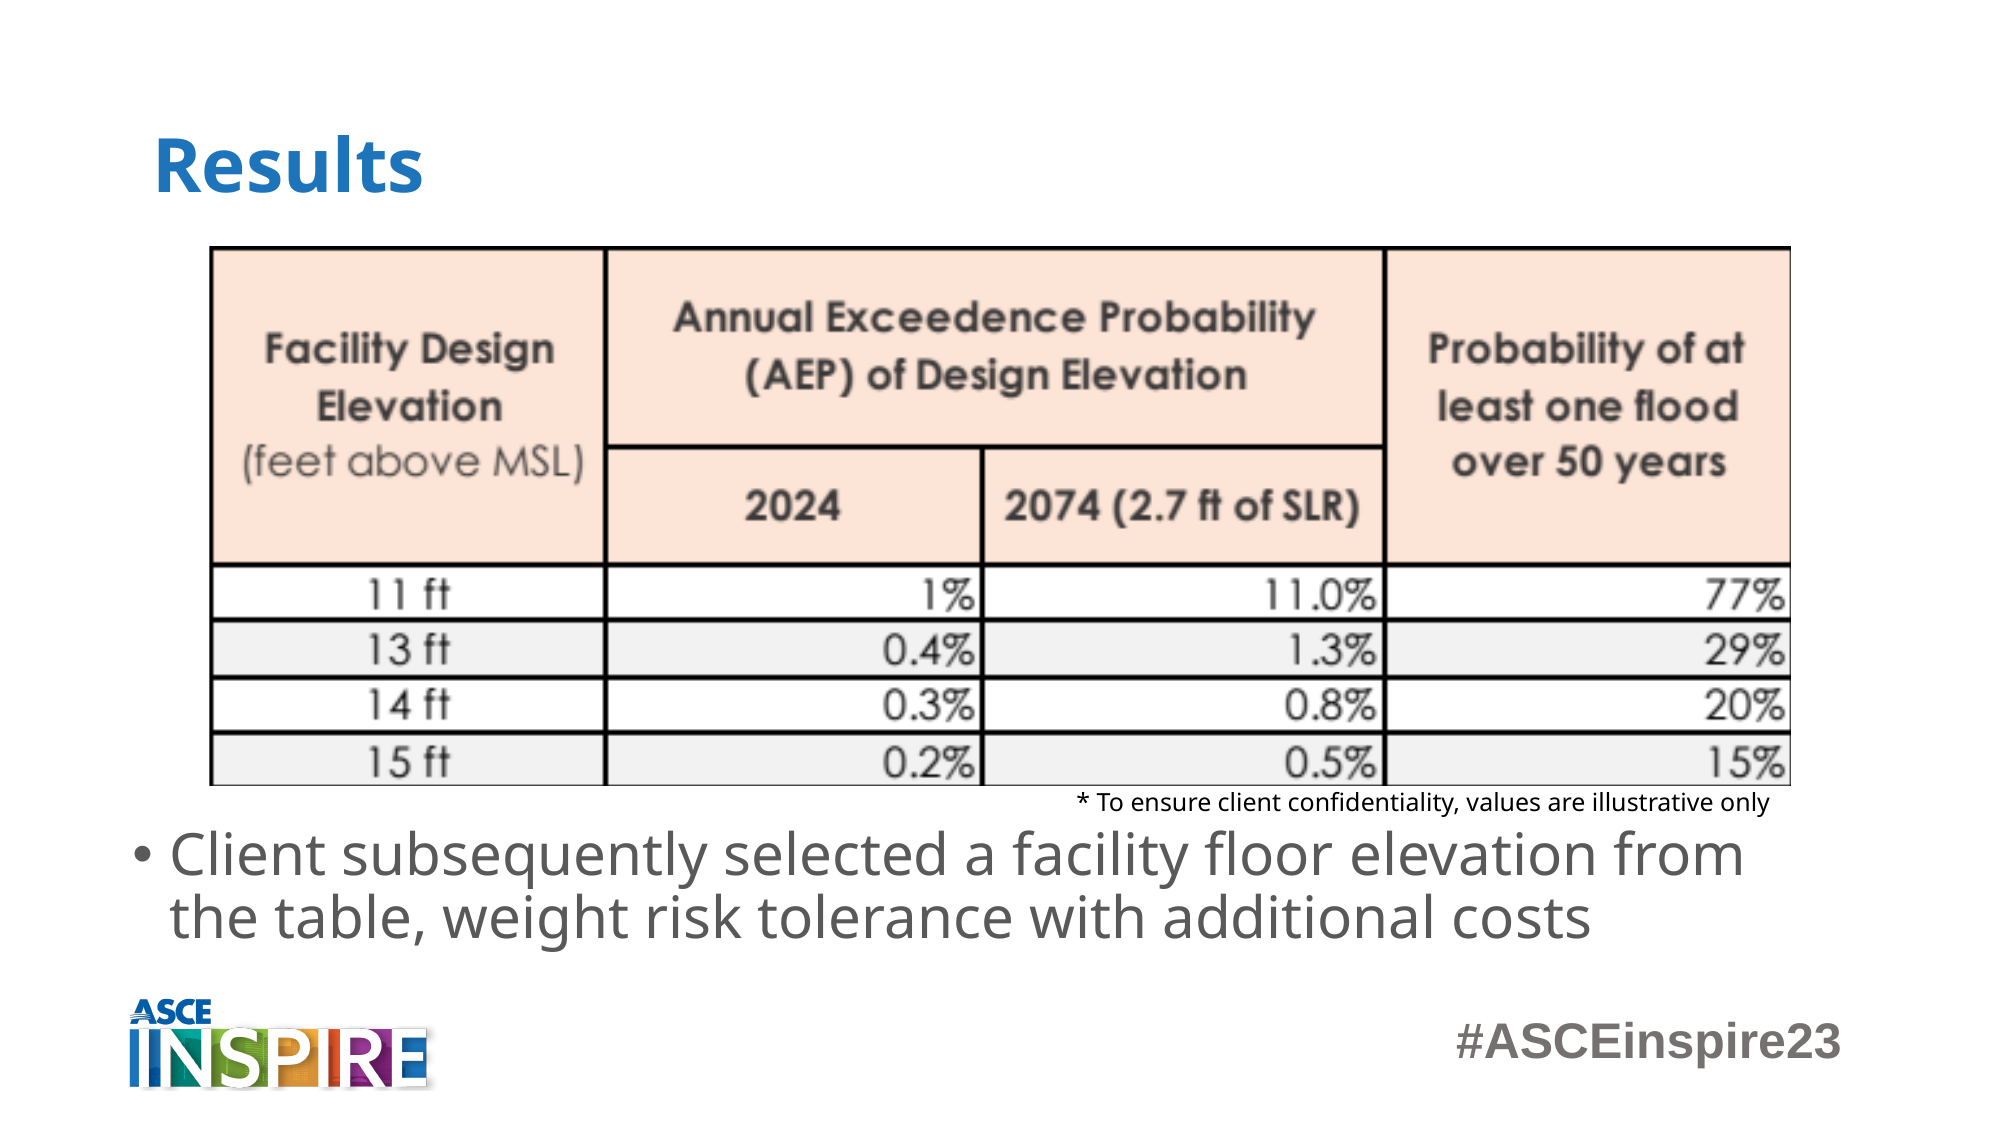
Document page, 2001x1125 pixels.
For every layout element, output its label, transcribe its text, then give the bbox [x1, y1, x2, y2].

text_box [209, 246, 1791, 786]
text_box * To ensure client confidentiality, values are illustrative only [1061, 786, 1787, 824]
list Client subsequently selected a facility floor elevation from the table, weight risk tolerance with additional costs [117, 817, 1843, 954]
picture [122, 988, 438, 1091]
title Results [137, 59, 1863, 278]
